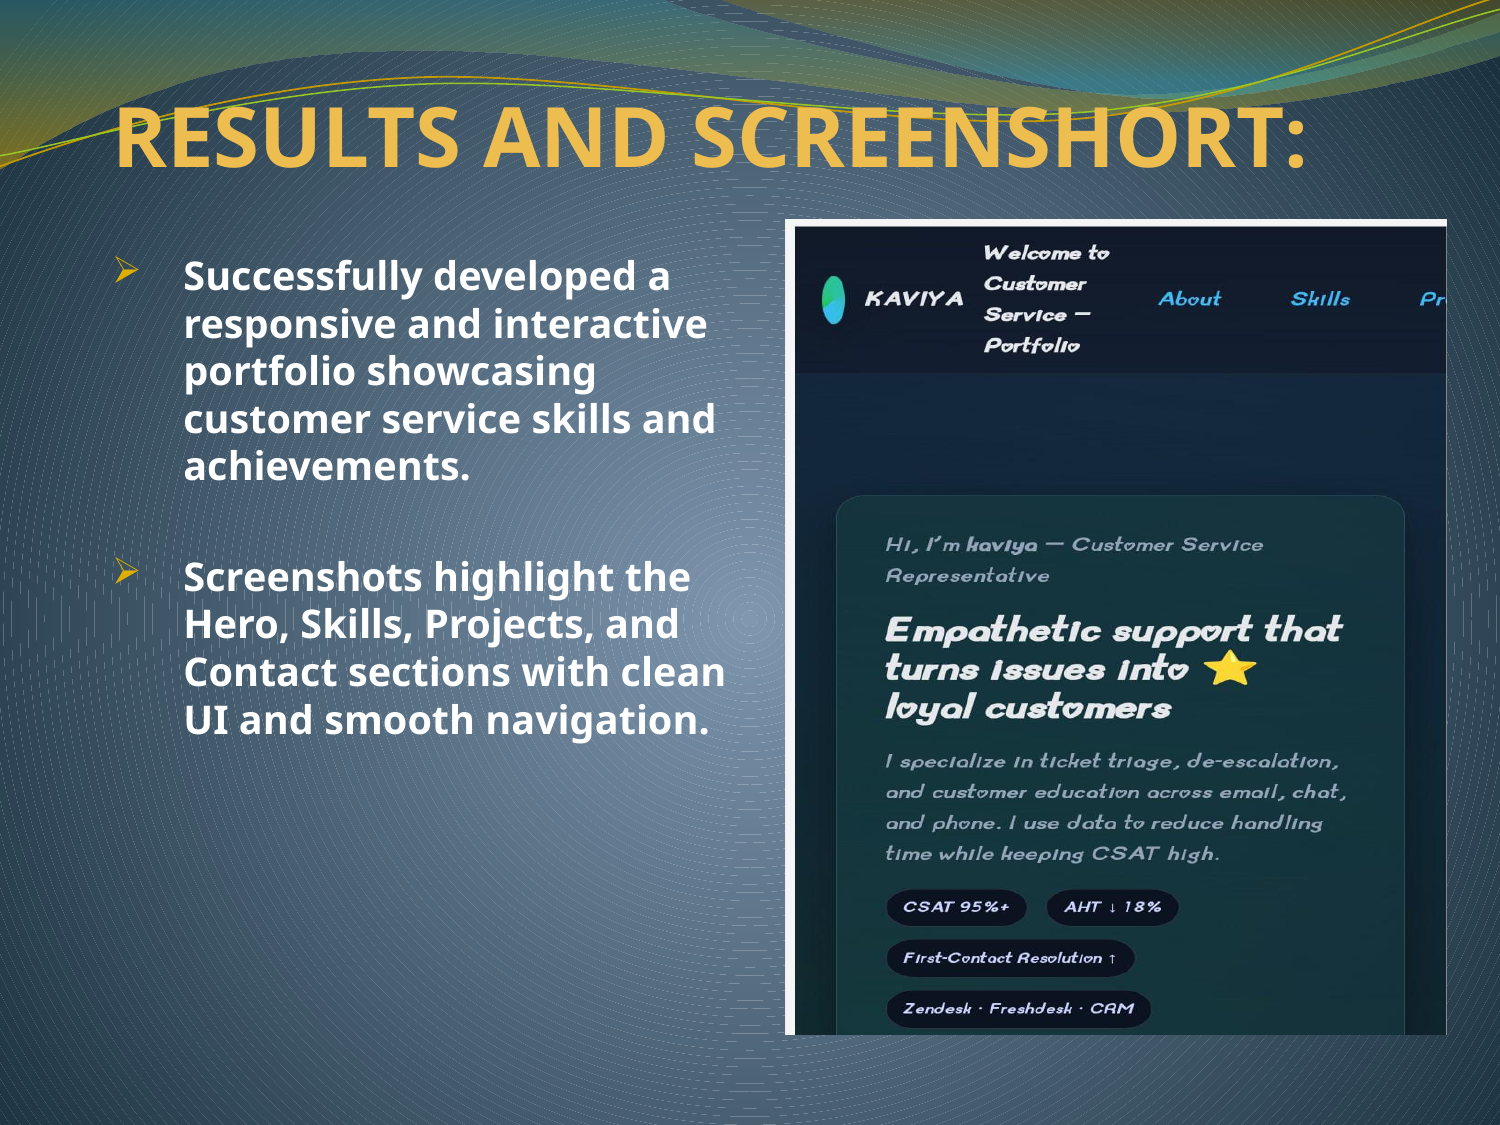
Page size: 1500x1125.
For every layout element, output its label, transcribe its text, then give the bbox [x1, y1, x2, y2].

subtitle Successfully developed a responsive and interactive portfolio showcasing customer service skills and achievements. Screenshots highlight the Hero, Skills, Projects, and Contact sections with clean UI and smooth navigation. [112, 243, 750, 823]
picture [785, 219, 1448, 1036]
title RESULTS AND SCREENSHORT: [112, 30, 1388, 185]
